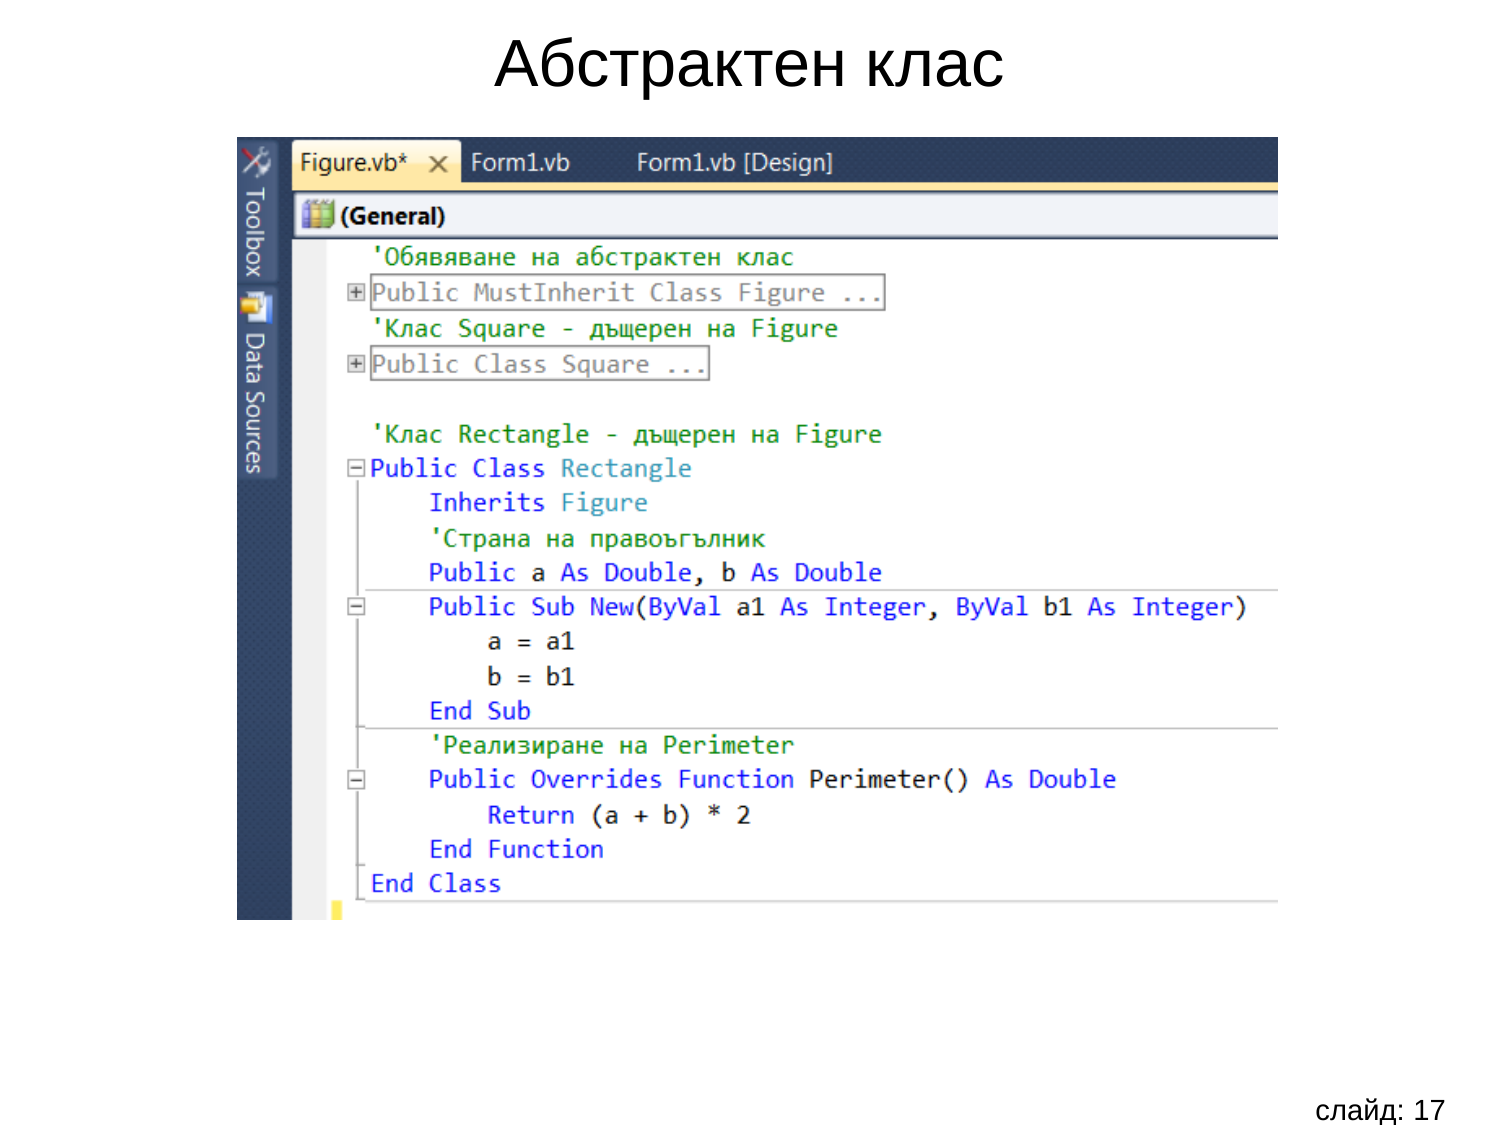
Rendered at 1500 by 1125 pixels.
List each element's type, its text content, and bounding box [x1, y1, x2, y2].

text_box Абстрактен клас [0, 12, 1500, 108]
picture [237, 137, 1278, 920]
